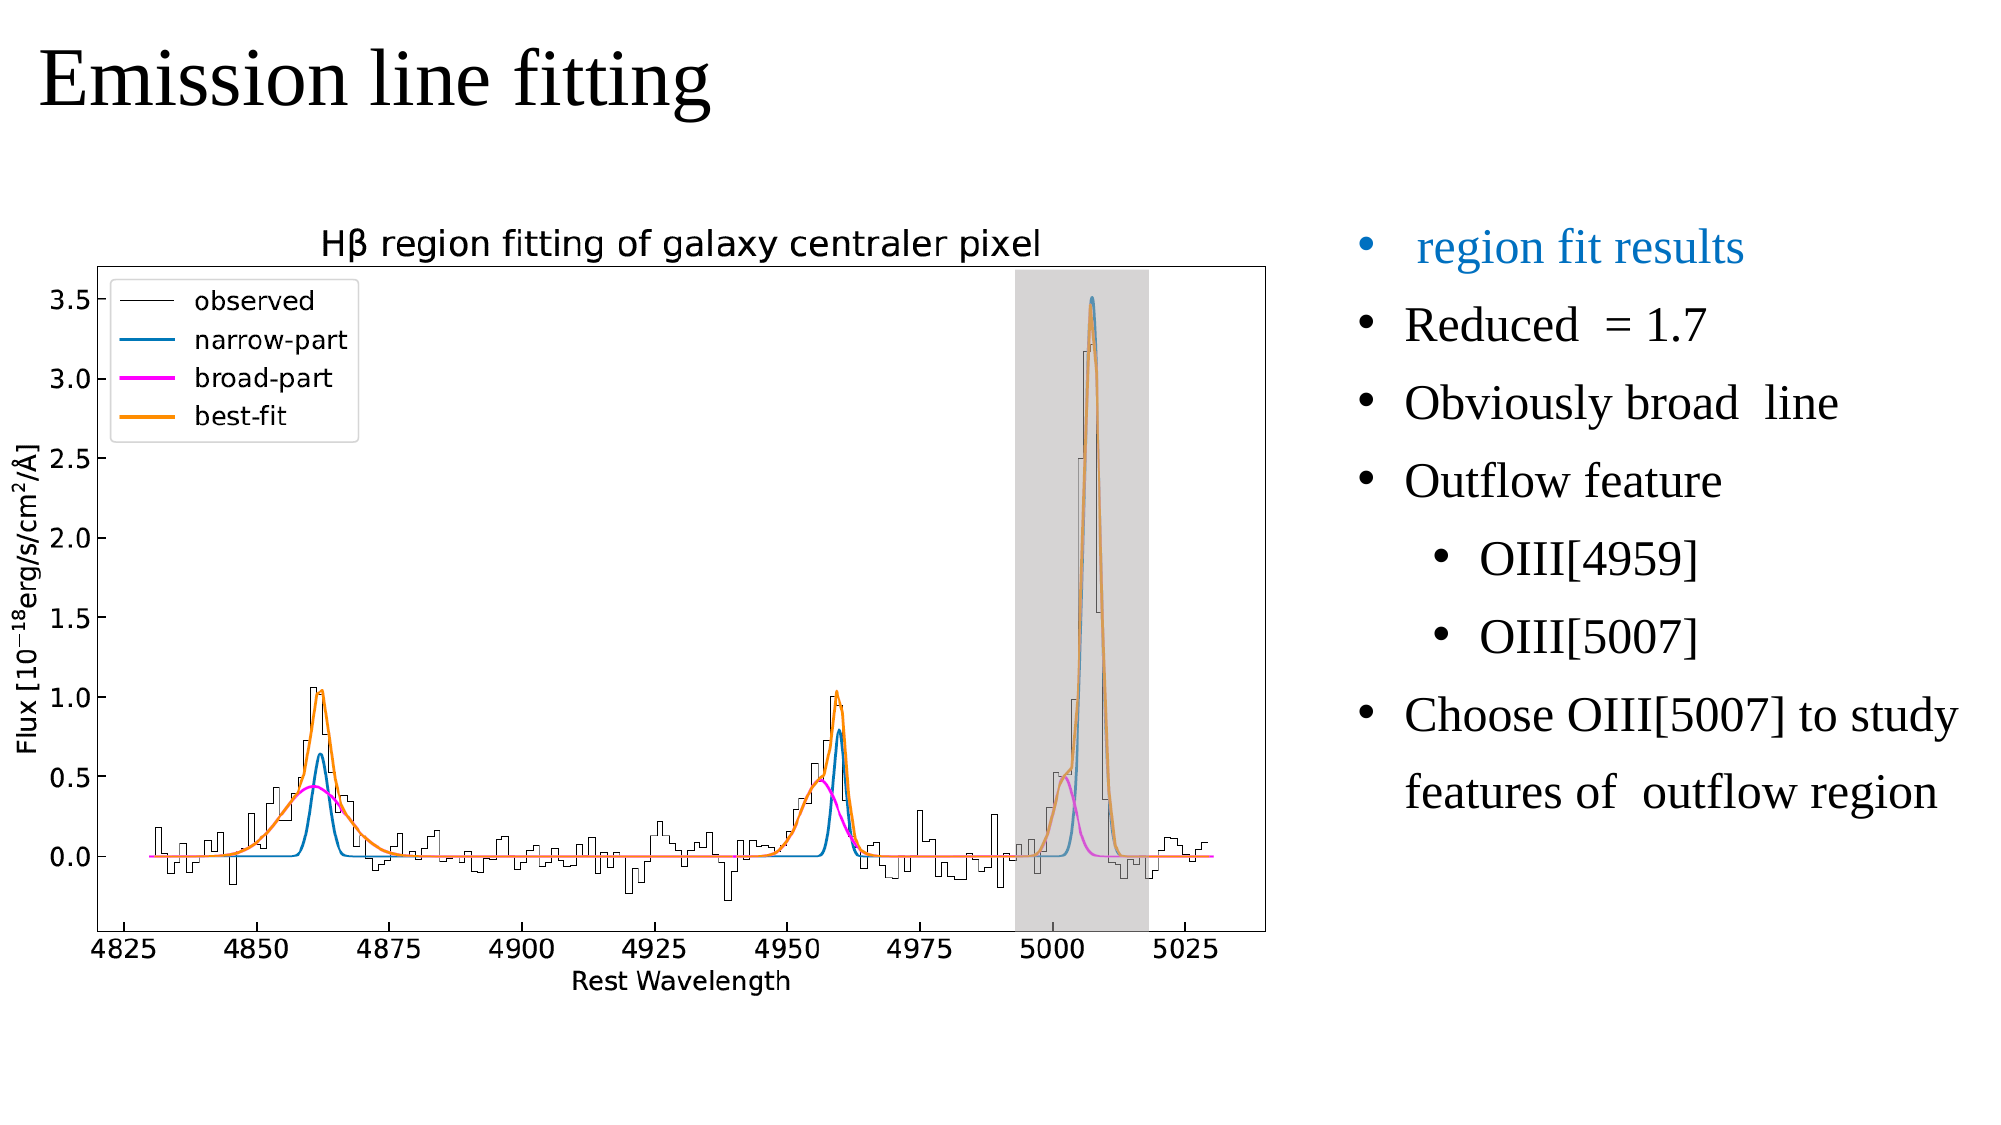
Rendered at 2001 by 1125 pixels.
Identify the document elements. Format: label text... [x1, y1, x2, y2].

text_box Emission line fitting [23, 25, 838, 131]
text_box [0, 217, 1278, 1001]
